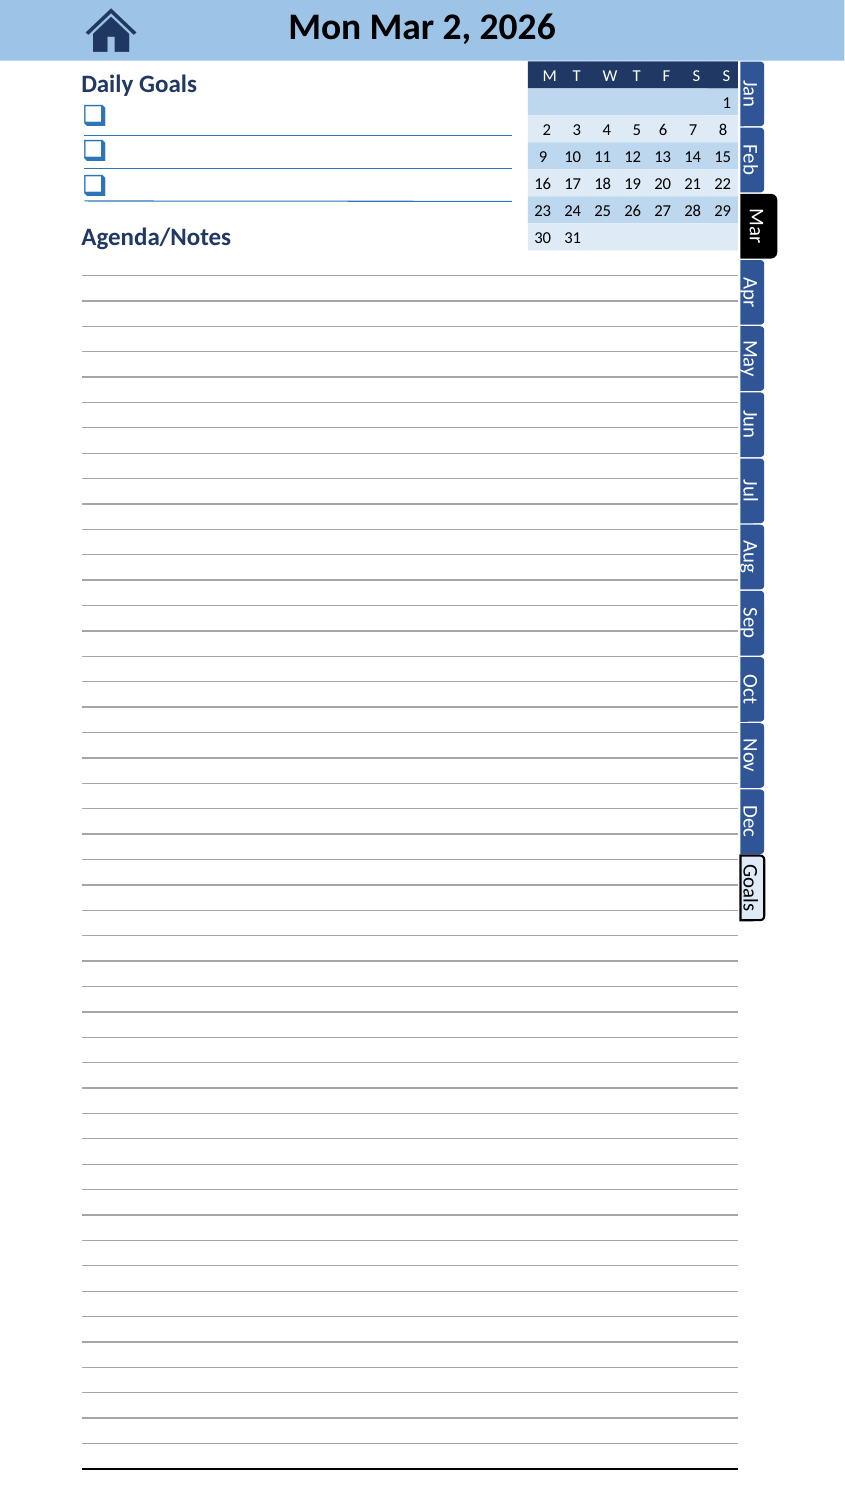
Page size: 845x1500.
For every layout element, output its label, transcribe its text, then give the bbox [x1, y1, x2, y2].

list Mon Mar 2, 2026 [190, 0, 655, 61]
picture [82, 1, 140, 59]
